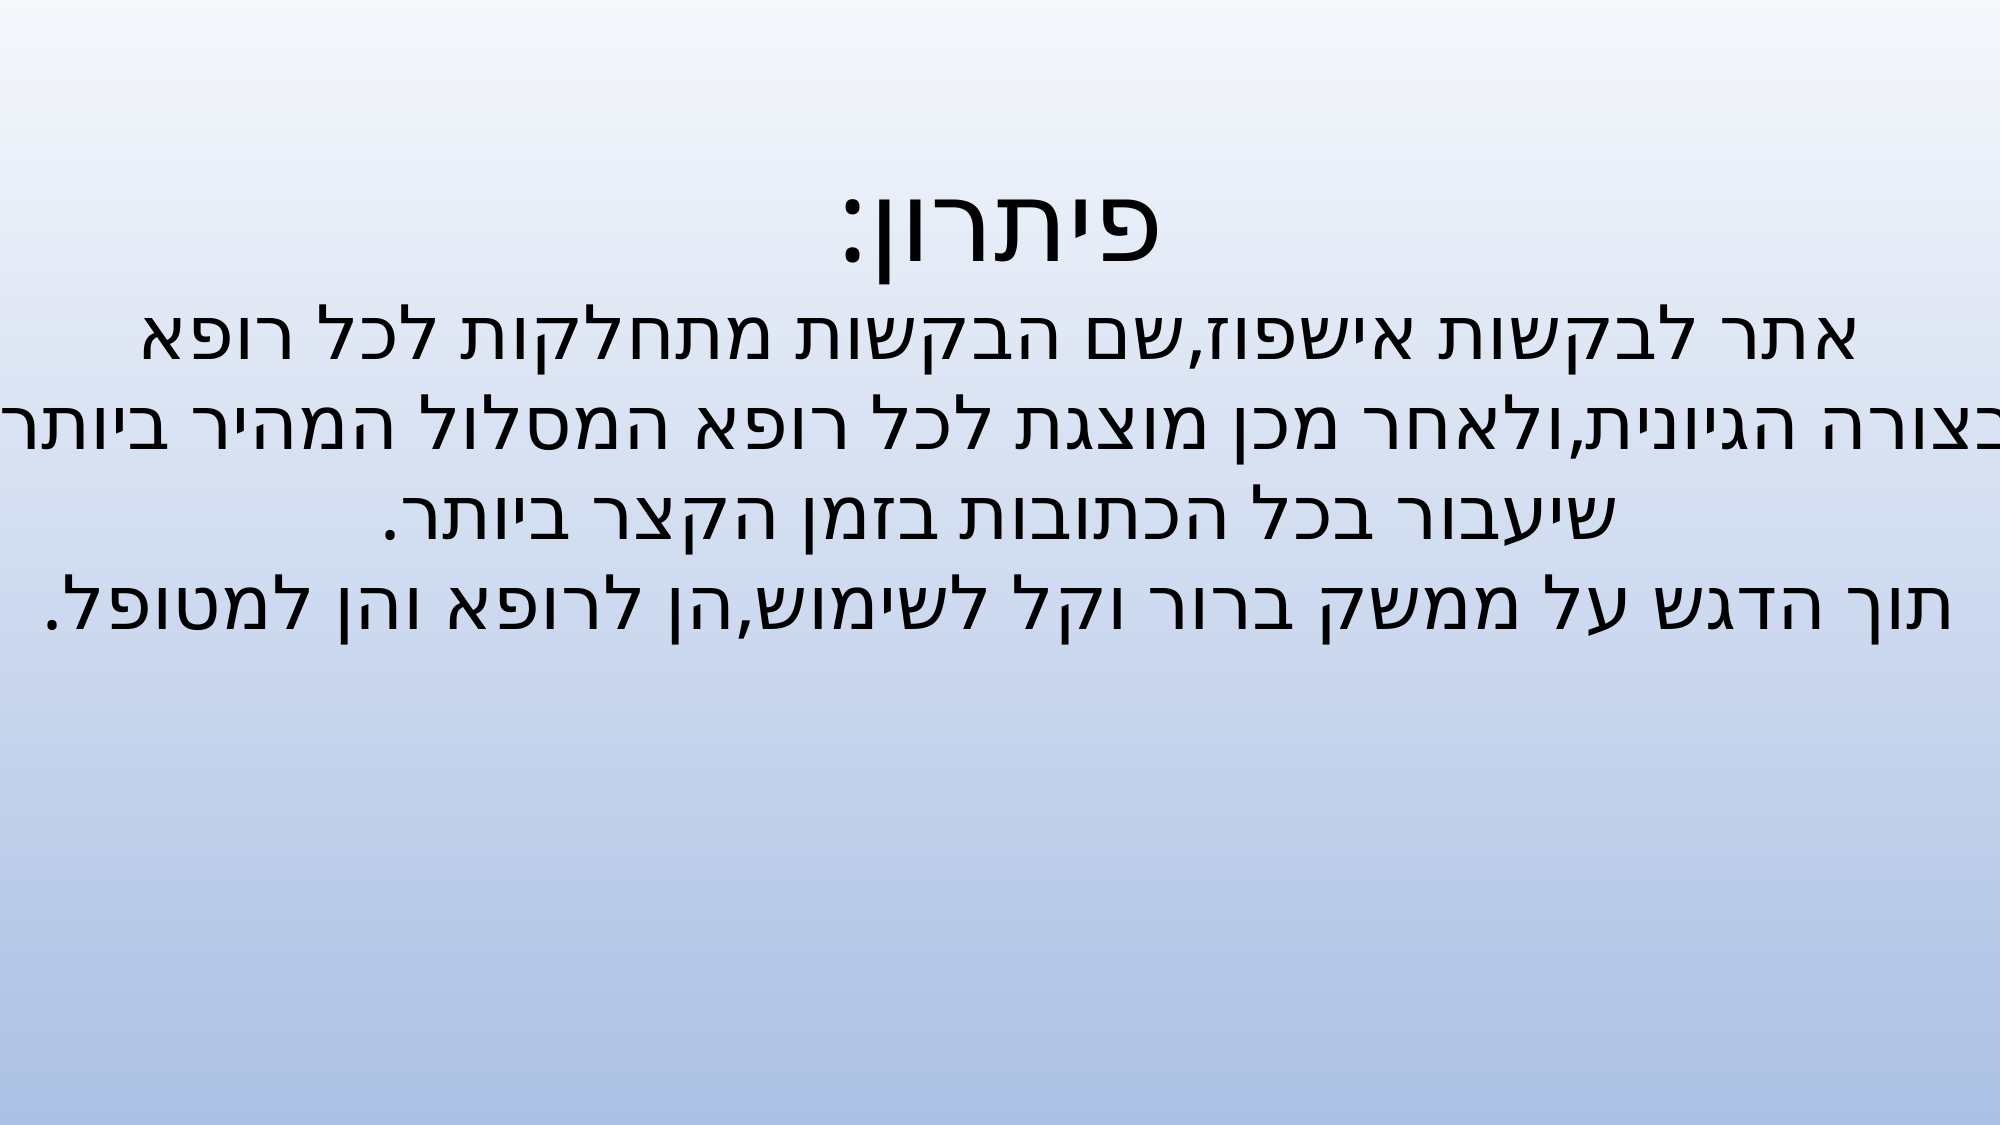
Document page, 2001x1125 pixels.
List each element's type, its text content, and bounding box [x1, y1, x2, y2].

text_box פיתרון: אתר לבקשות אישפוז,שם הבקשות מתחלקות לכל רופא בצורה הגיונית,ולאחר מכן מוצגת לכל רופא המסלול המהיר ביותר שיעבור בכל הכתובות בזמן הקצר ביותר. תוך הדגש על ממשק ברור וקל לשימוש,הן לרופא והן למטופל. [0, 141, 2000, 652]
